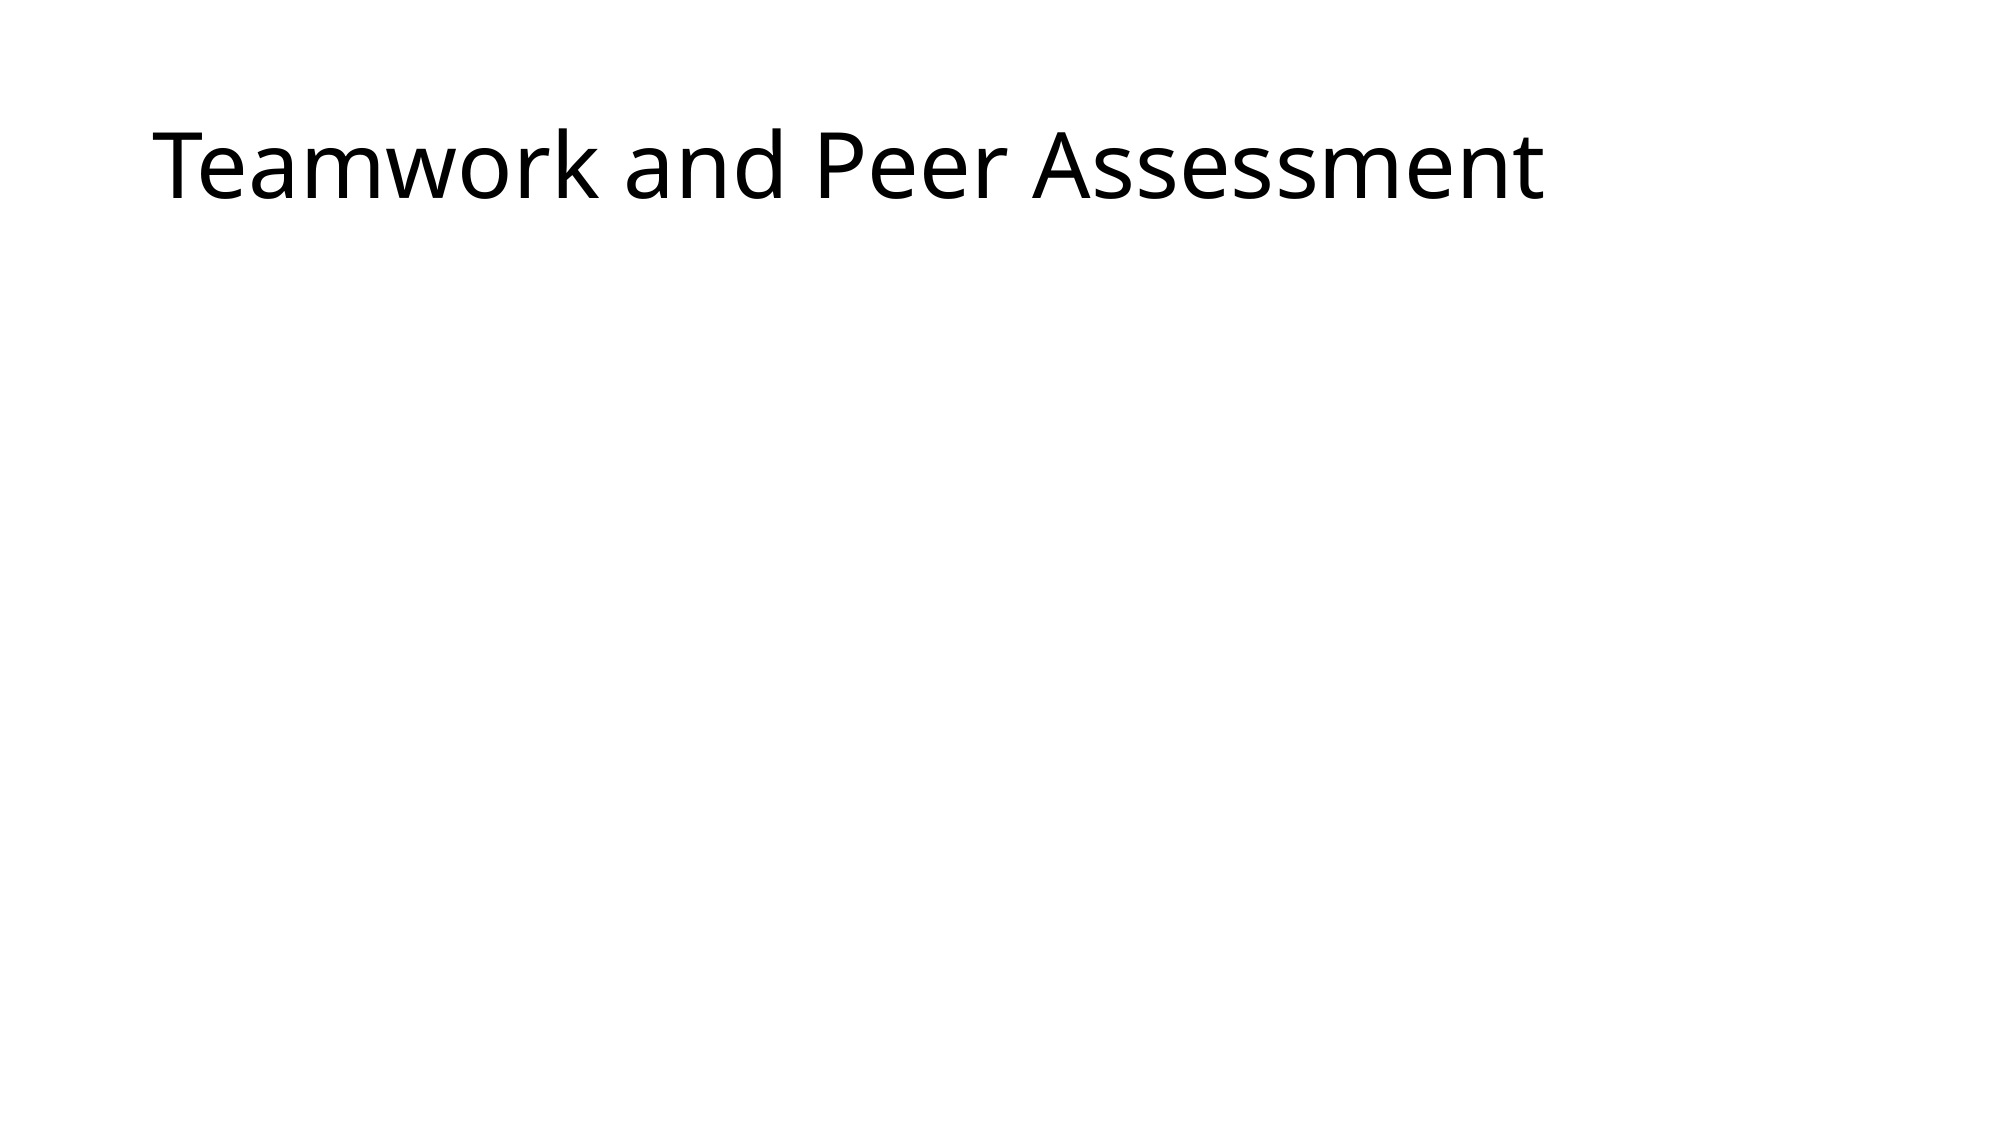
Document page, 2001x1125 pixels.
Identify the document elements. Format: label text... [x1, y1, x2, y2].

title Teamwork and Peer Assessment [137, 59, 1863, 278]
